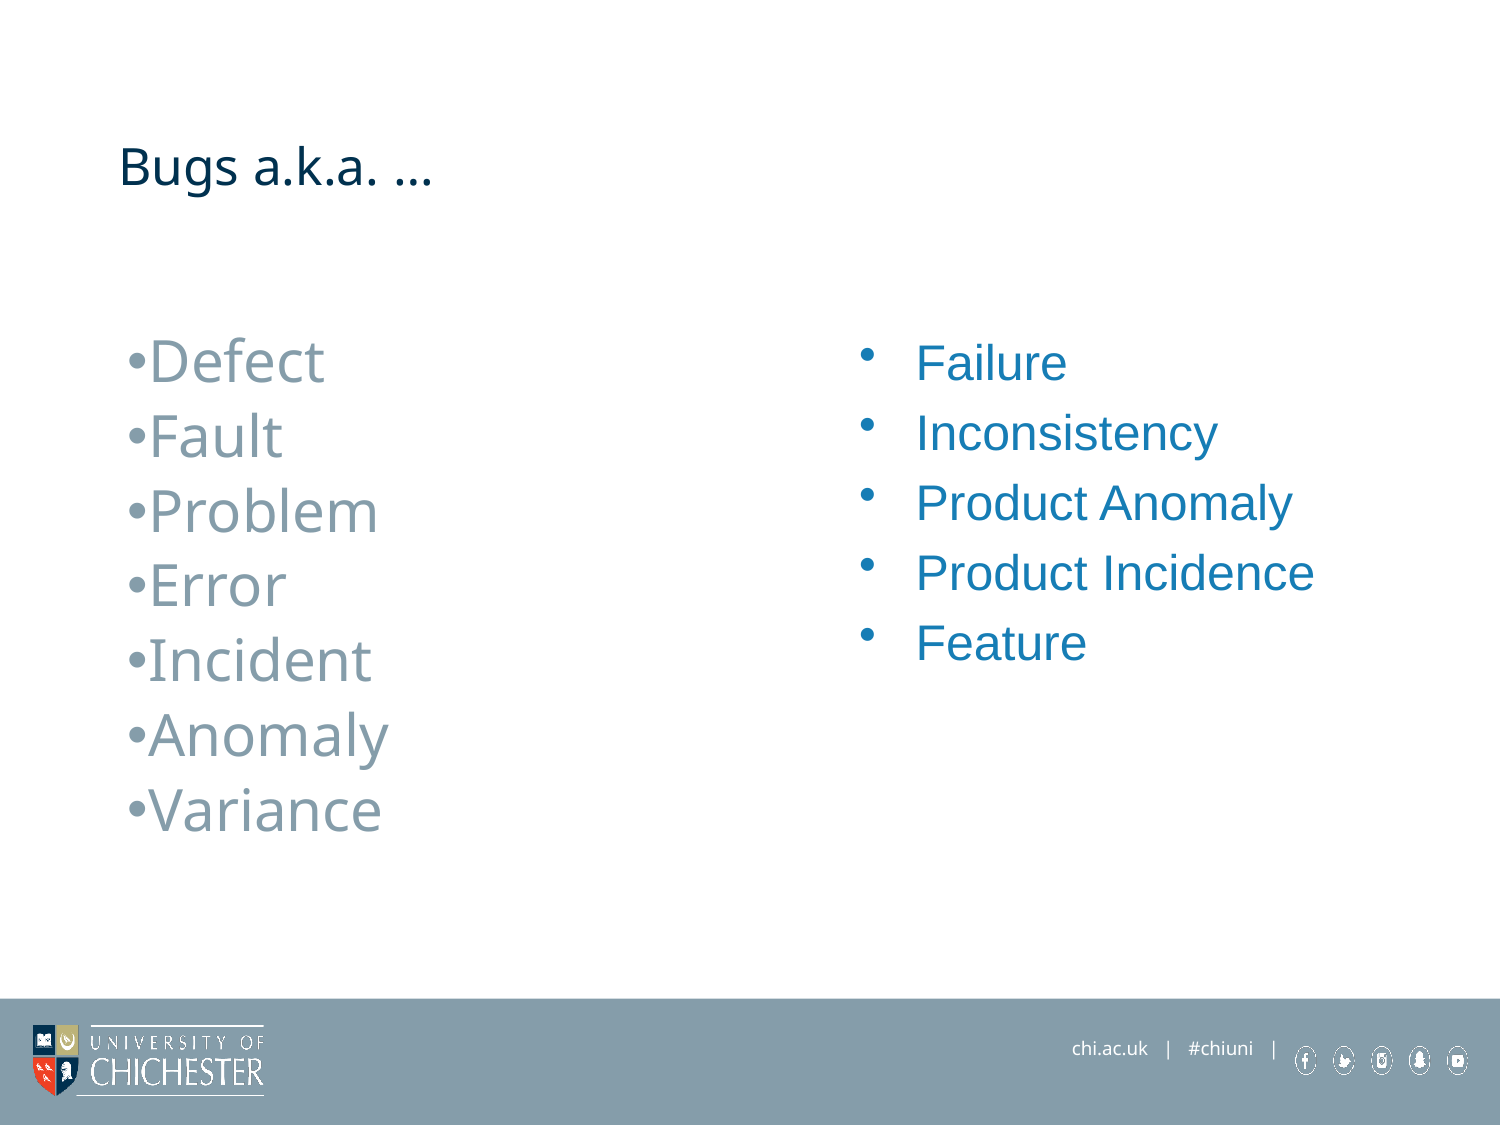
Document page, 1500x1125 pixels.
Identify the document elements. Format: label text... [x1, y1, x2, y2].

picture [33, 1025, 264, 1096]
picture [1295, 1045, 1468, 1075]
list Defect Fault Problem Error Incident Anomaly Variance [112, 324, 613, 1000]
title Bugs a.k.a. … [103, 59, 1397, 278]
text_box Failure Inconsistency Product Anomaly Product Incidence Feature [844, 323, 1345, 880]
